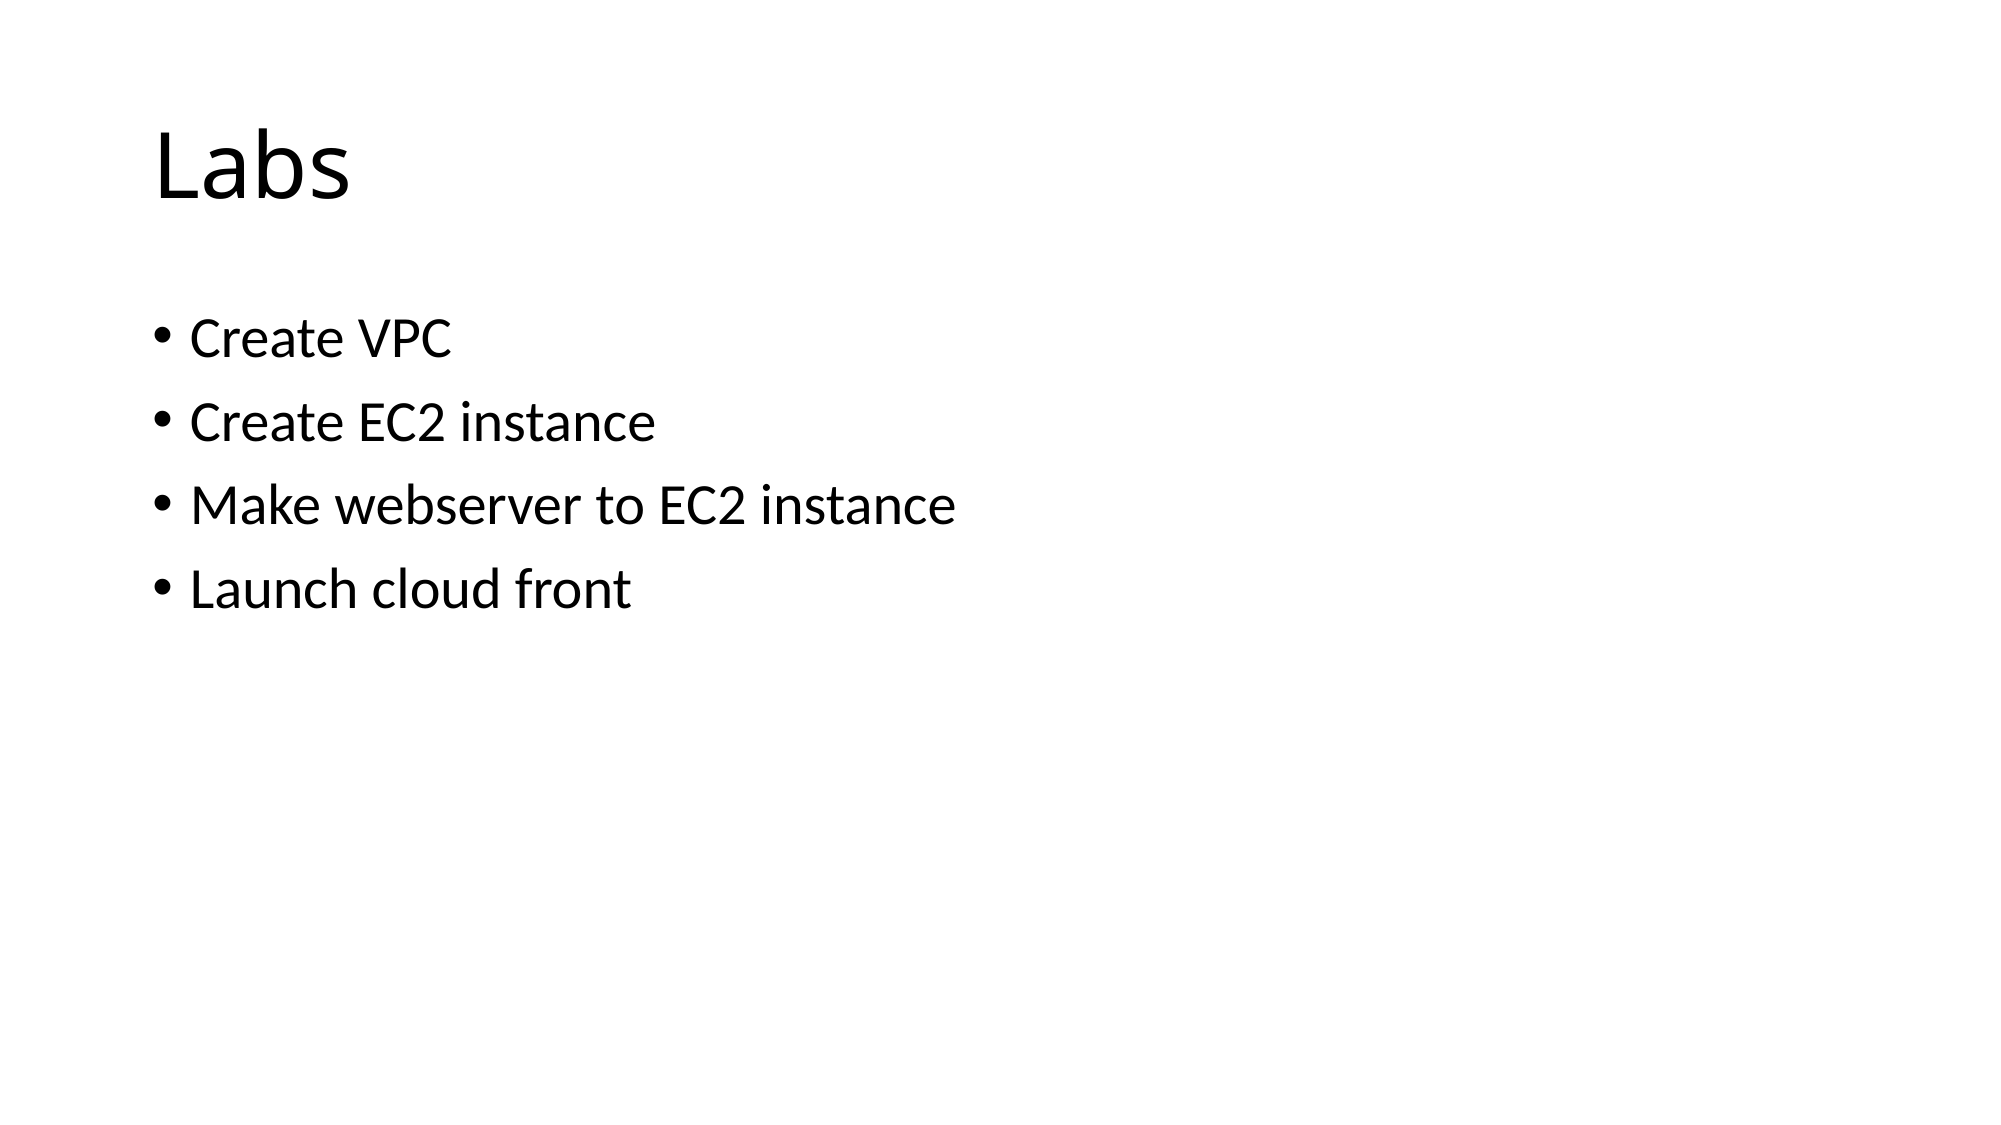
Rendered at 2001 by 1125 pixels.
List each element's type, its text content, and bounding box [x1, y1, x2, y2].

title Labs [137, 59, 1863, 278]
list Create VPC Create EC2 instance Make webserver to EC2 instance Launch cloud front [137, 299, 1863, 1014]
